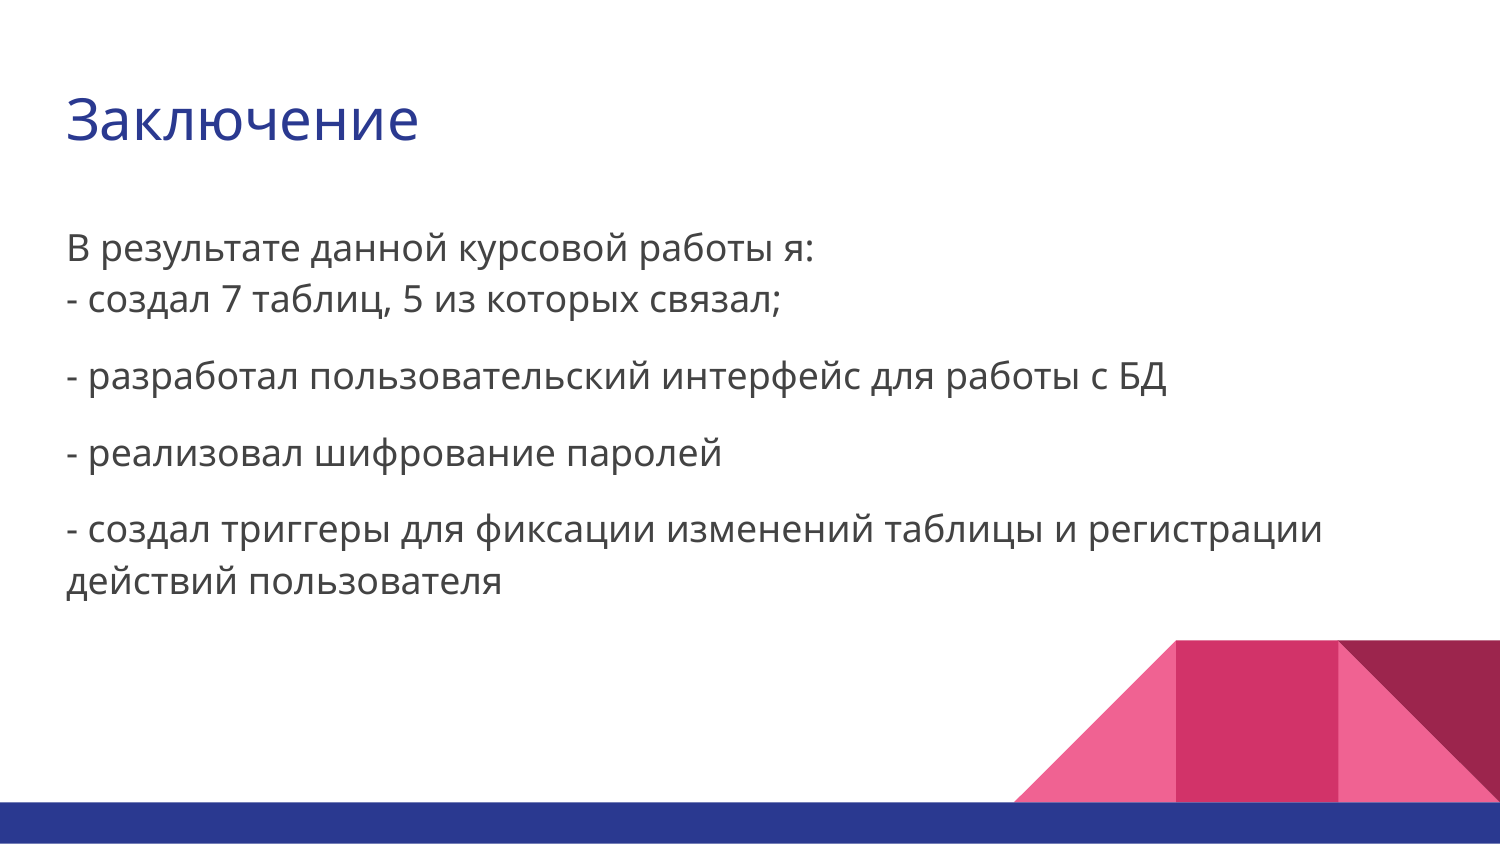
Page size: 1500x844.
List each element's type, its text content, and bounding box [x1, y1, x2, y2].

title Заключение [51, 67, 1449, 167]
list В результате данной курсовой работы я: - создал 7 таблиц, 5 из которых связал; - разработал пользовательский интерфейс для работы с БД - реализовал шифрование паролей - создал триггеры для фиксации изменений таблицы и регистрации действий пользователя [51, 201, 1449, 750]
